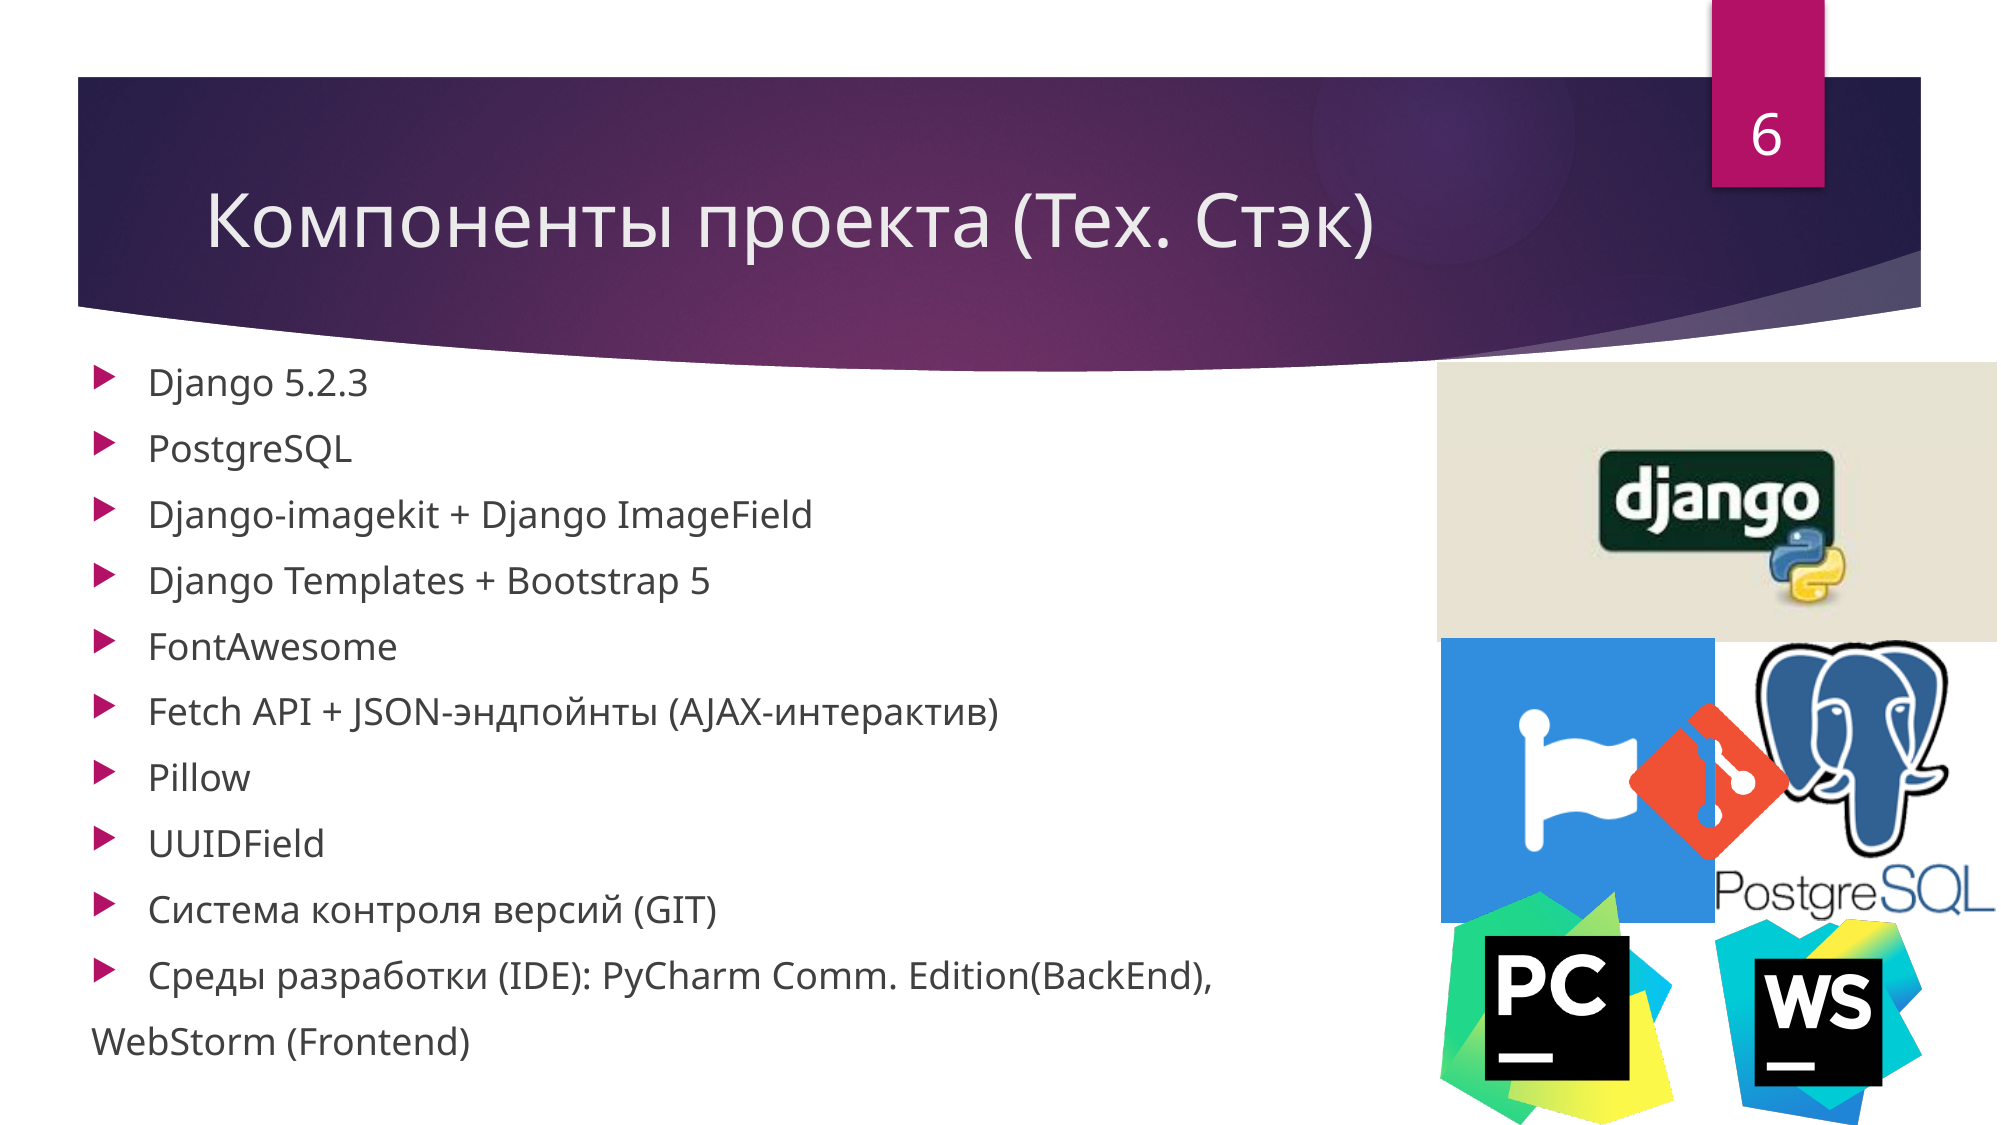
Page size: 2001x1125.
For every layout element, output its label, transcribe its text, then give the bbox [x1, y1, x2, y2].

title Компоненты проекта (Тех. Стэк) [189, 159, 1627, 276]
picture [1437, 362, 1997, 1125]
slide_number 6 [1698, 48, 1836, 175]
list Django 5.2.3 PostgreSQL Django-imagekit + Django ImageField Django Templates + Bootstrap 5 FontAwesome Fetch API + JSON‑эндпойнты (AJAX‑интерактив) Pillow UUIDField Система контроля версий (GIT) Среды разработки (IDE): PyCharm Comm. Edition(BackEnd), WebStorm (Frontend) [76, 351, 1975, 1125]
